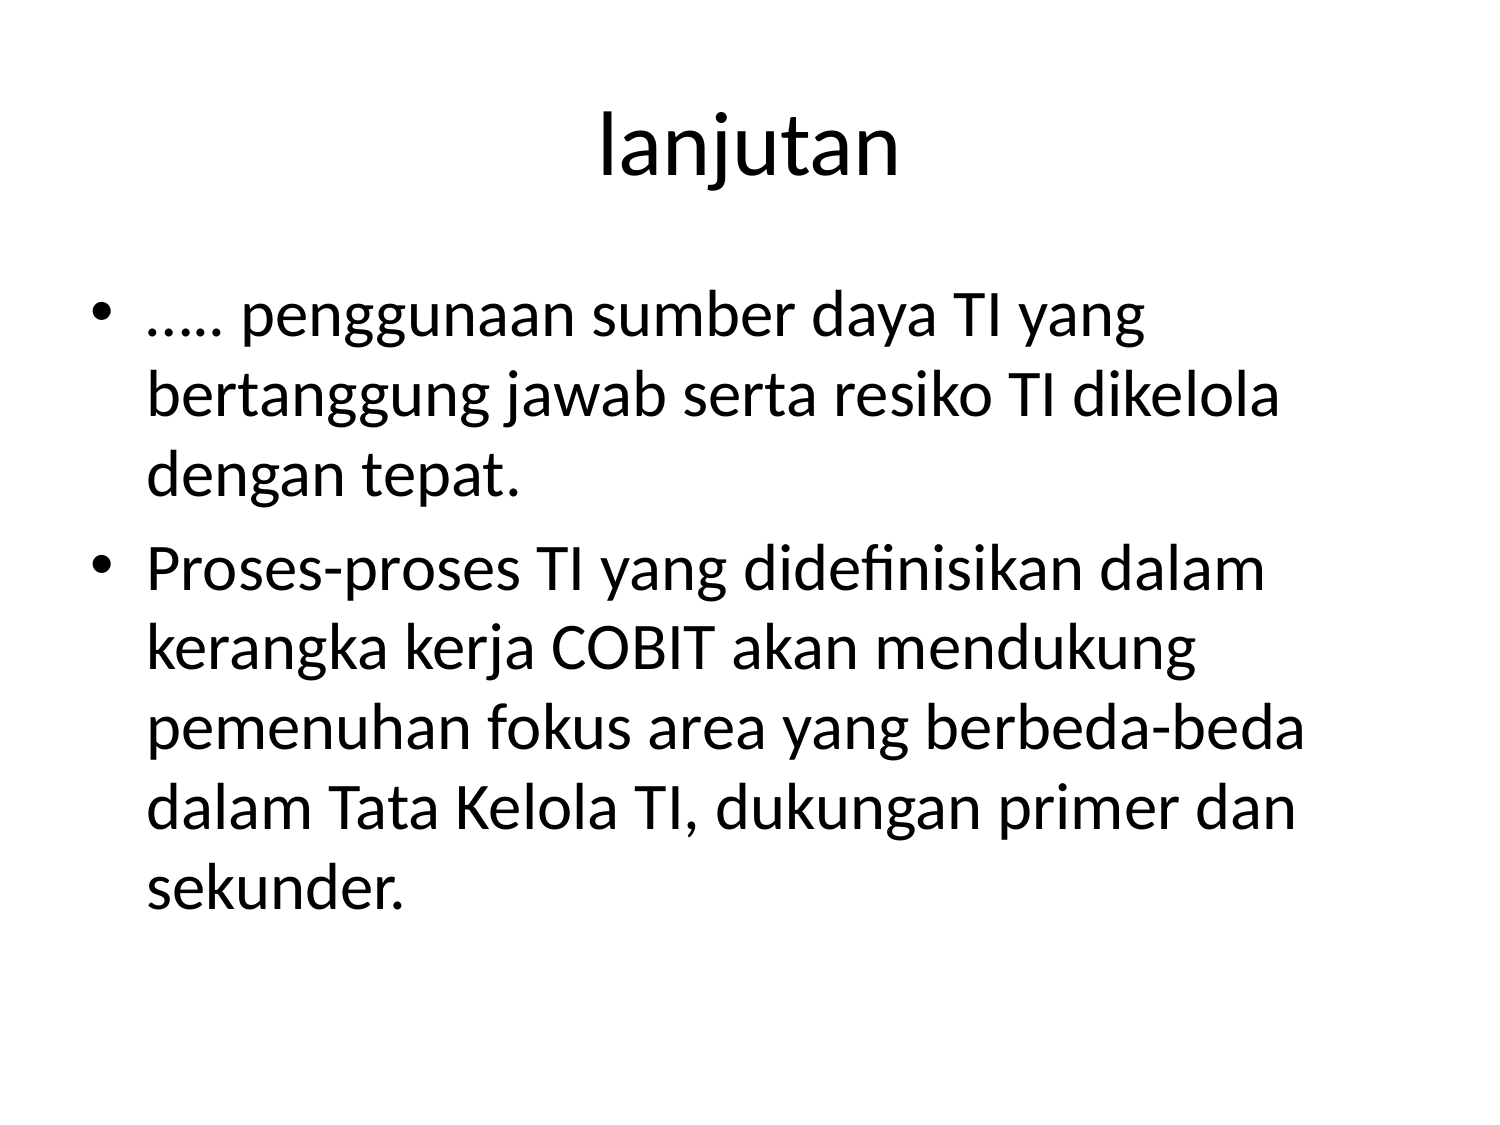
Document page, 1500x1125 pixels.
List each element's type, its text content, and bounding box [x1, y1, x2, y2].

title lanjutan [75, 45, 1425, 233]
list ….. penggunaan sumber daya TI yang bertanggung jawab serta resiko TI dikelola dengan tepat. Proses-proses TI yang didefinisikan dalam kerangka kerja COBIT akan mendukung pemenuhan fokus area yang berbeda-beda dalam Tata Kelola TI, dukungan primer dan sekunder. [75, 262, 1425, 1005]
